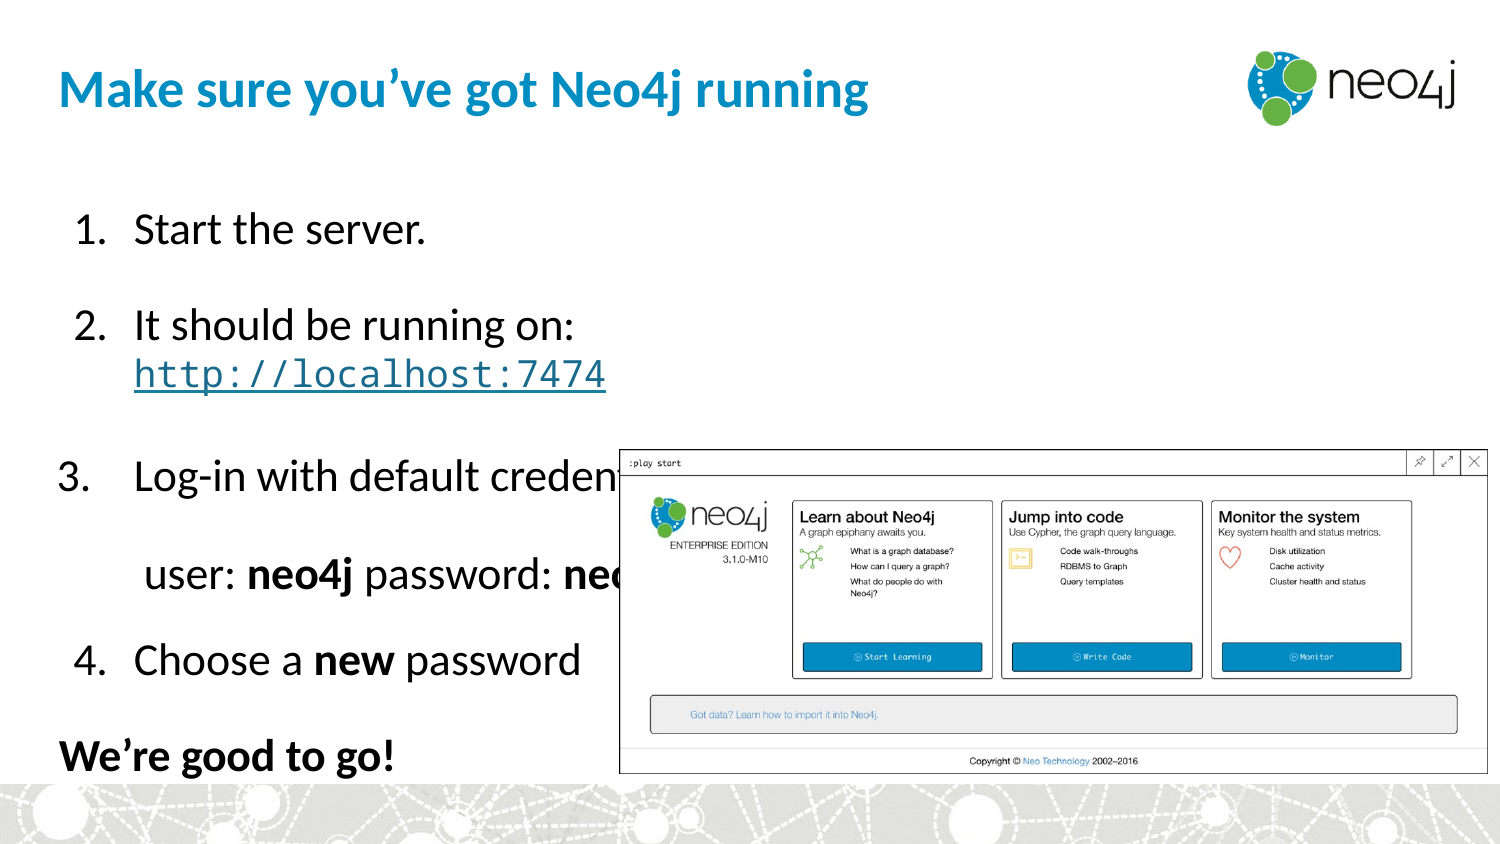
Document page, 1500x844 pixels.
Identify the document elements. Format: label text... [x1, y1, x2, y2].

picture [1245, 49, 1457, 128]
picture [0, 784, 1500, 844]
picture [619, 449, 1488, 775]
title Make sure you’ve got Neo4j running [56, 51, 879, 195]
text_box Start the server. It should be running on: http://localhost:7474 Log-in with default credentials user: neo4j password: neo4j Choose a new password We’re good to go! [56, 196, 1025, 781]
